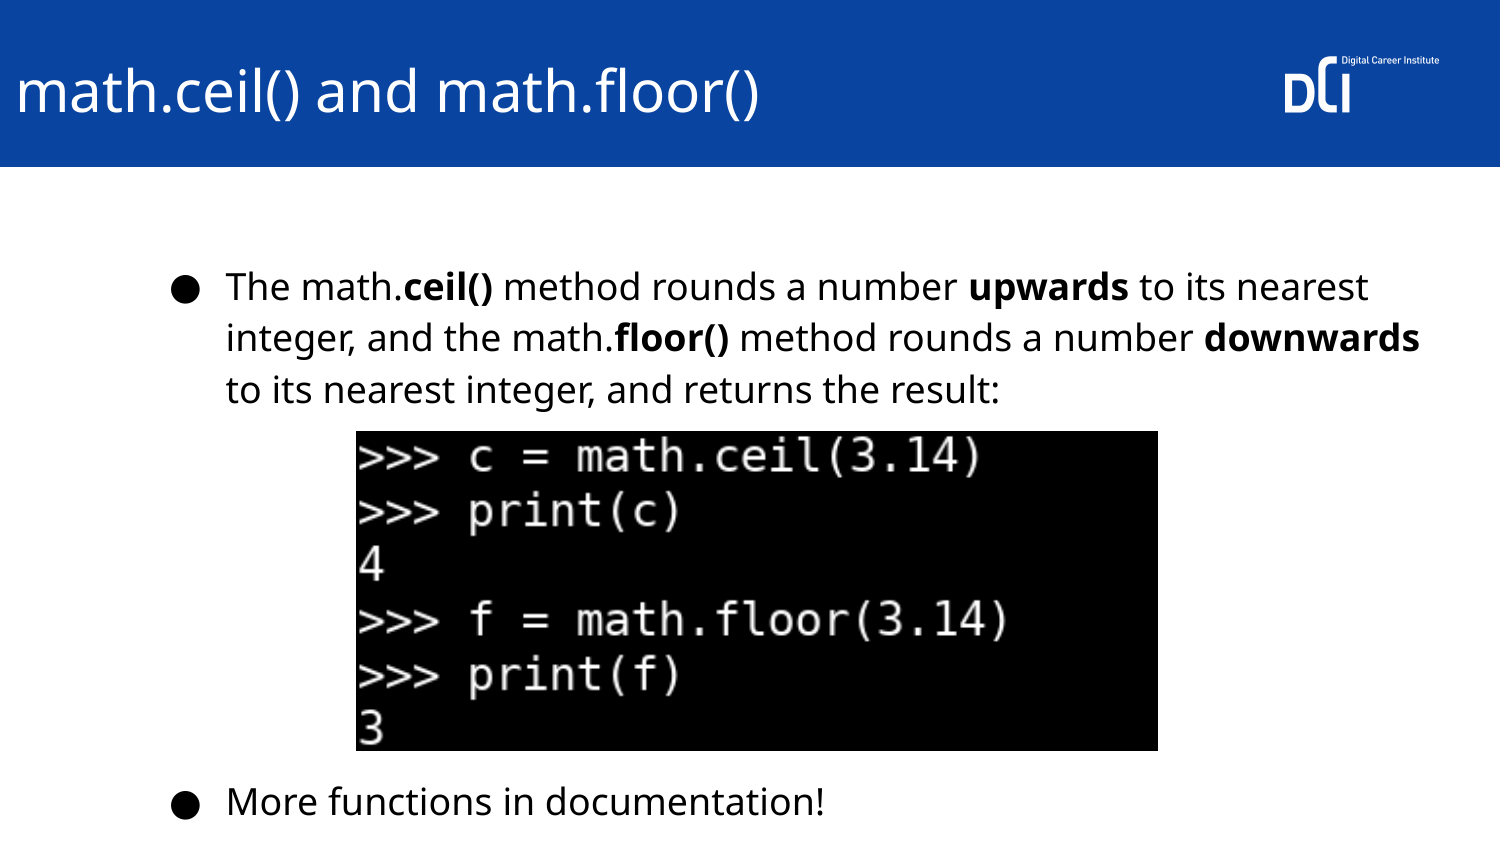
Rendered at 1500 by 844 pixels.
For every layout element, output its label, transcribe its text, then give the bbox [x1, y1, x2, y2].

title math.ceil() and math.floor() [0, 0, 1500, 167]
text_box The math.ceil() method rounds a number upwards to its nearest integer, and the math.floor() method rounds a number downwards to its nearest integer, and returns the result: More functions in documentation! [60, 240, 1439, 839]
picture [1274, 43, 1445, 123]
picture [356, 431, 1158, 752]
